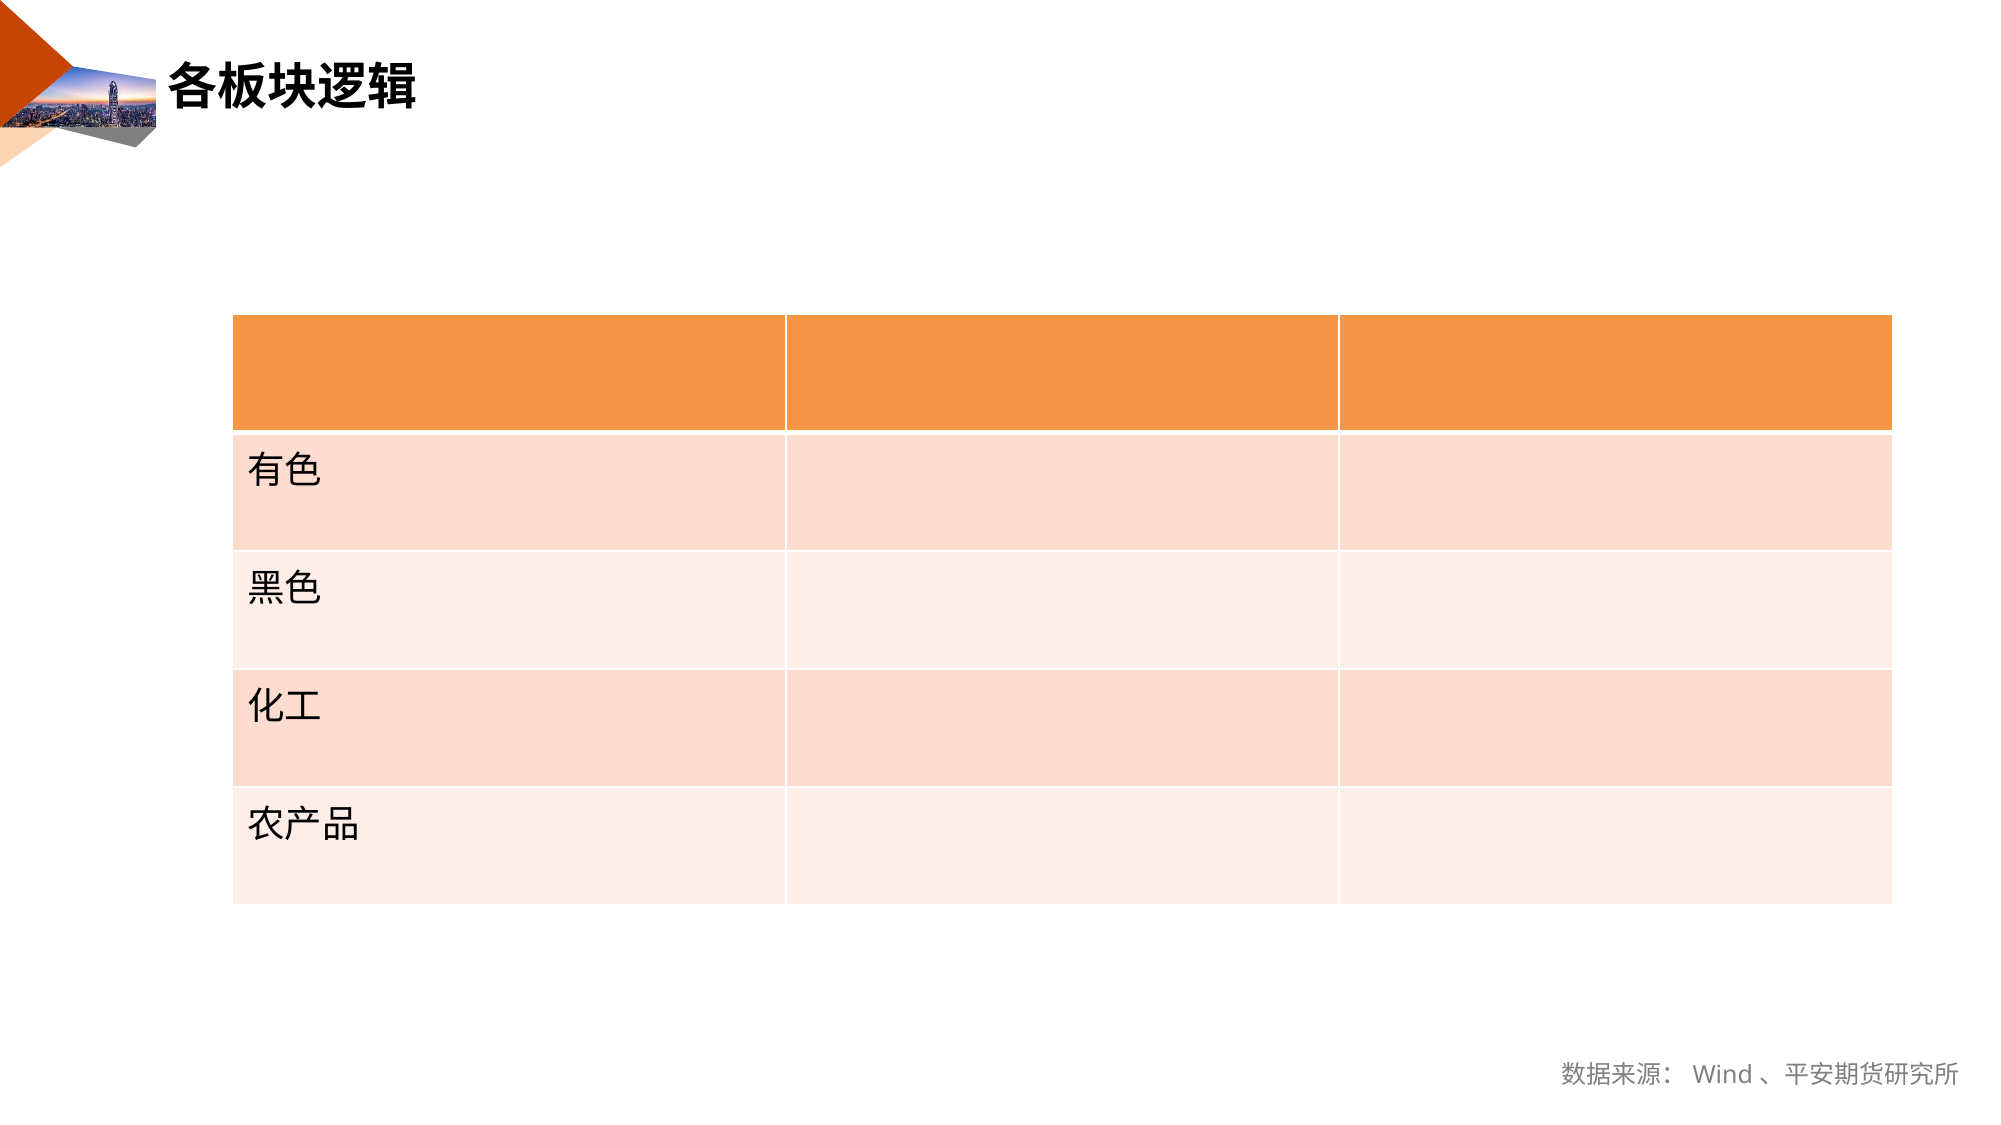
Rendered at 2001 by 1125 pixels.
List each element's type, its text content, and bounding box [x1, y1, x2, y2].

table_cell [787, 435, 1338, 550]
table_cell 有色 [233, 435, 785, 550]
picture [2, 66, 156, 127]
table_header [233, 315, 785, 430]
table_cell [787, 552, 1338, 668]
table_cell [1340, 670, 1892, 786]
text_box 数据来源：Wind、平安期货研究所 [1519, 1051, 1974, 1096]
table_cell 农产品 [233, 788, 785, 904]
table_cell [787, 788, 1338, 904]
table_cell 化工 [233, 670, 785, 786]
table_cell [1340, 435, 1892, 550]
table_cell [787, 670, 1338, 786]
title 各板块逻辑 [168, 54, 1893, 143]
table_header [1340, 315, 1892, 430]
table_cell [1340, 788, 1892, 904]
table_cell 黑色 [233, 552, 785, 668]
table_header [787, 315, 1338, 430]
table_cell [1340, 552, 1892, 668]
